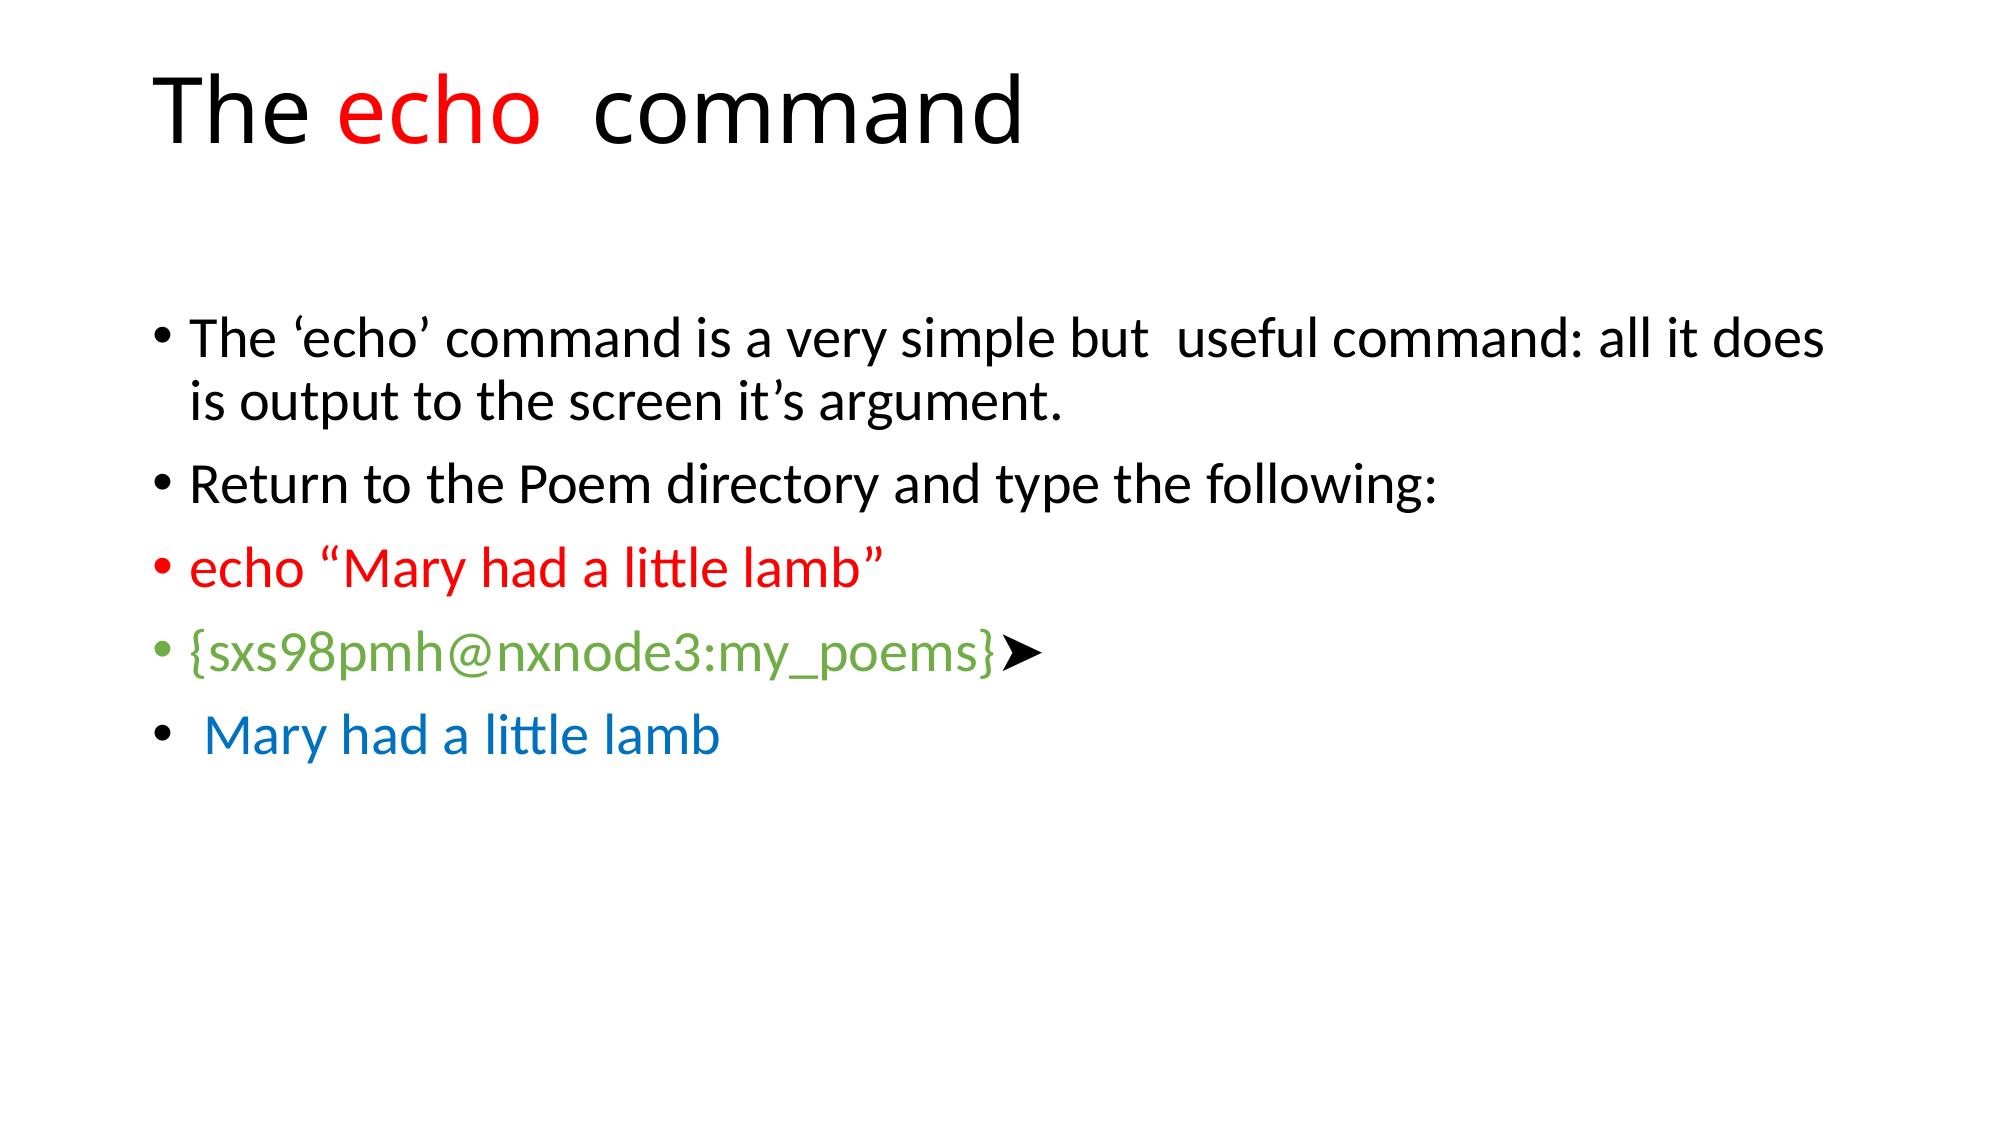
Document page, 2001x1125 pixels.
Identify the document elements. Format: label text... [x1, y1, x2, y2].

title The echo command [137, 59, 1863, 278]
list The ‘echo’ command is a very simple but useful command: all it does is output to the screen it’s argument. Return to the Poem directory and type the following: echo “Mary had a little lamb” {sxs98pmh@nxnode3:my_poems}➤ Mary had a little lamb [137, 299, 1863, 1014]
